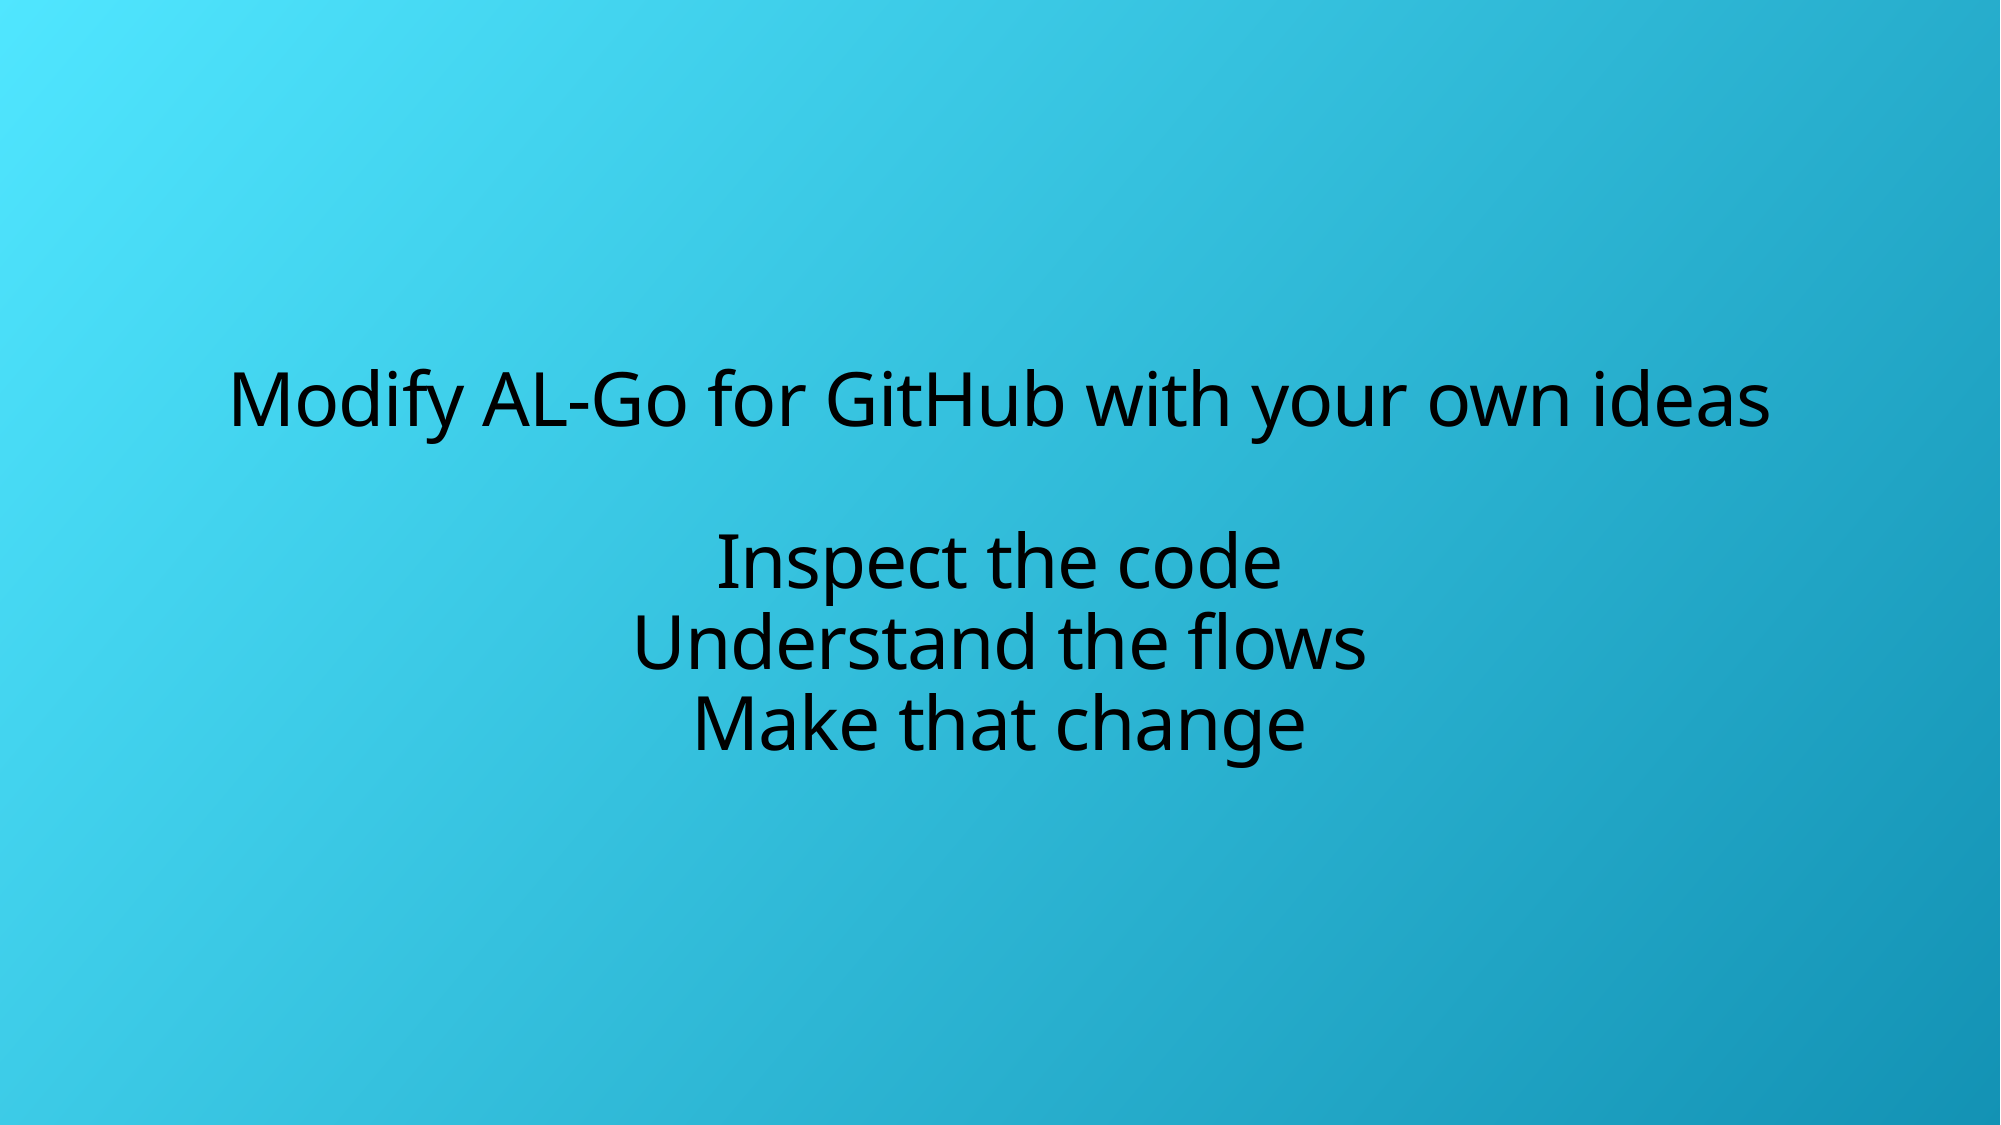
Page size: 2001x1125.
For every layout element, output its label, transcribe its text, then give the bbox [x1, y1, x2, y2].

title Modify AL-Go for GitHub with your own ideas Inspect the code Understand the flows Make that change [162, 358, 1838, 767]
